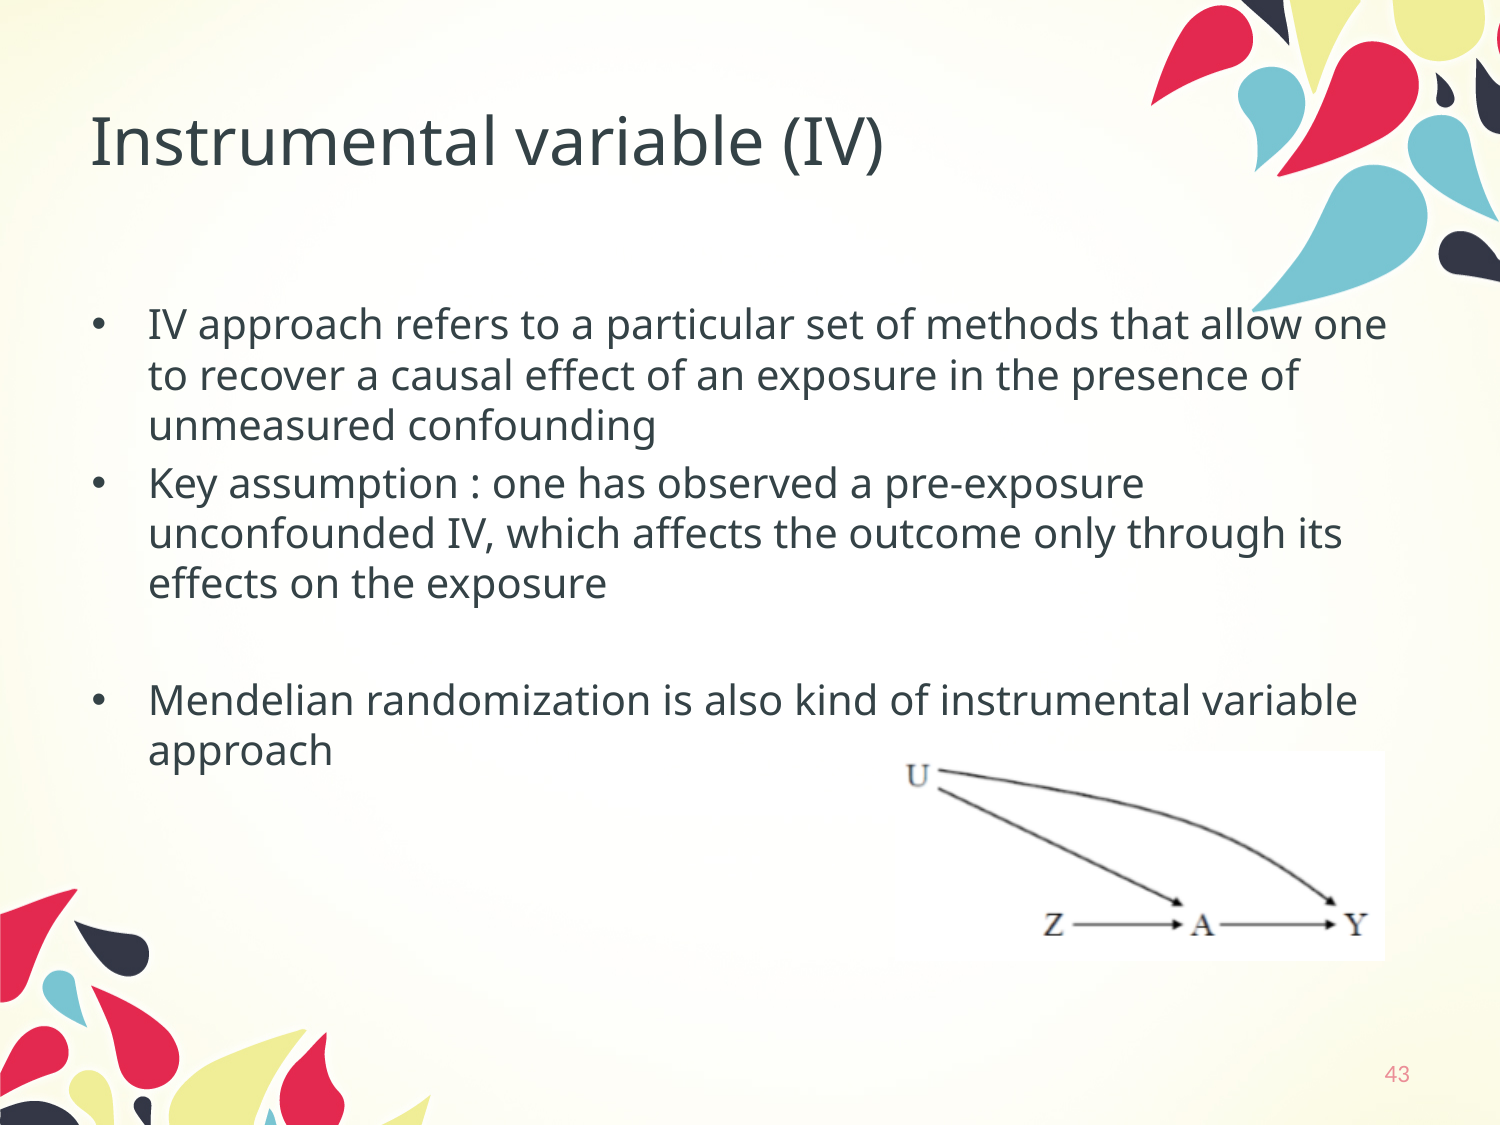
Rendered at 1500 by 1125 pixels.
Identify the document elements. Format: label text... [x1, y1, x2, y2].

title Instrumental variable (IV) [75, 45, 1140, 233]
picture [0, 0, 1500, 1125]
slide_number 43 [1074, 1042, 1425, 1103]
